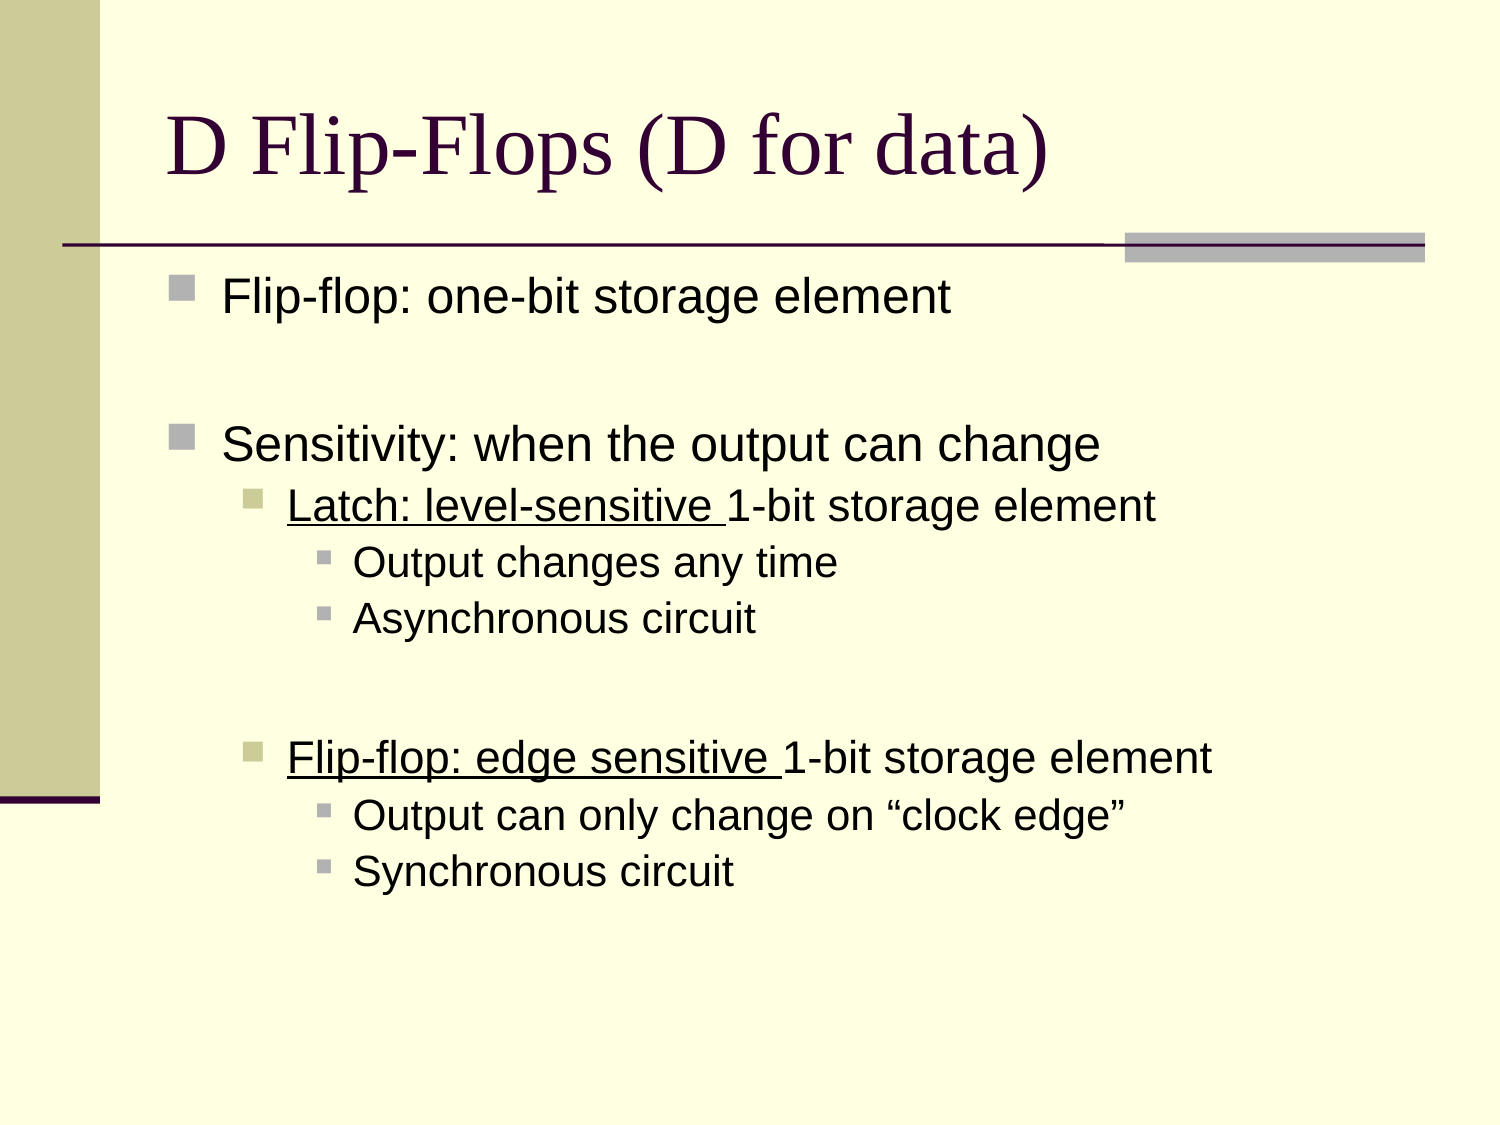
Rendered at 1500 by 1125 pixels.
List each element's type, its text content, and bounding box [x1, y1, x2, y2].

title D Flip-Flops (D for data) [150, 45, 1425, 234]
list Flip-flop: one-bit storage element Sensitivity: when the output can change Latch: level-sensitive 1-bit storage element Output changes any time Asynchronous circuit Flip-flop: edge sensitive 1-bit storage element Output can only change on “clock edge” Synchronous circuit [150, 262, 1425, 1006]
